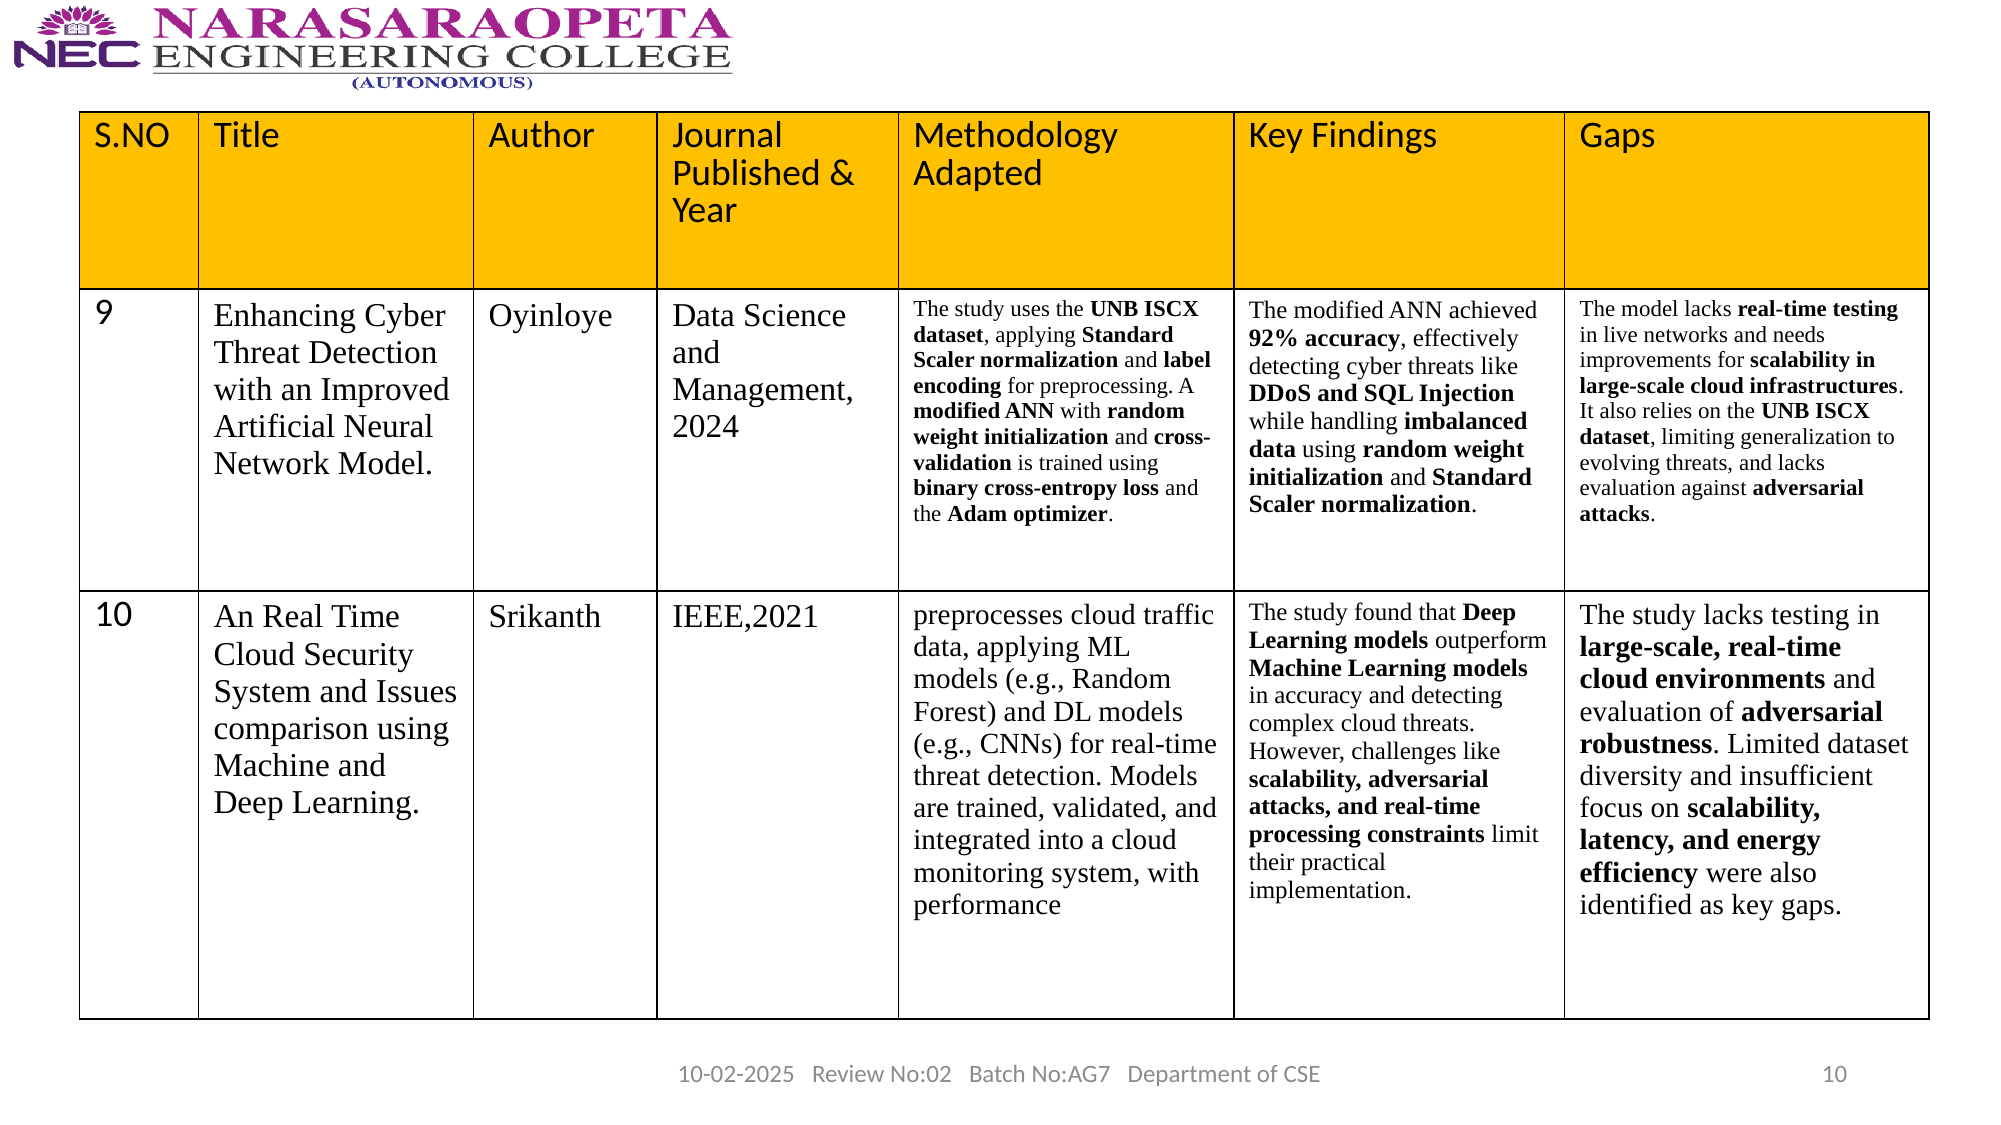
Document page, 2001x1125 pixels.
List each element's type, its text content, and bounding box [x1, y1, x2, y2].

picture [14, 5, 733, 90]
table_header S.NO [80, 113, 198, 288]
table_cell The study found that Deep Learning models outperform Machine Learning models in accuracy and detecting complex cloud threats. However, challenges like scalability, adversarial attacks, and real-time processing constraints limit their practical implementation. [1235, 592, 1564, 1018]
table_cell 9 [80, 290, 198, 590]
table_cell Oyinloye [474, 290, 656, 590]
table_cell An Real Time Cloud Security System and Issues comparison using Machine and Deep Learning. [199, 592, 473, 1018]
slide_number 10 [1412, 1042, 1863, 1103]
table_cell IEEE,2021 [658, 592, 898, 1018]
table_cell Data Science and Management, 2024 [658, 290, 898, 590]
table_cell preprocesses cloud traffic data, applying ML models (e.g., Random Forest) and DL models (e.g., CNNs) for real-time threat detection. Models are trained, validated, and integrated into a cloud monitoring system, with performance [899, 592, 1233, 1018]
table_cell The model lacks real-time testing in live networks and needs improvements for scalability in large-scale cloud infrastructures. It also relies on the UNB ISCX dataset, limiting generalization to evolving threats, and lacks evaluation against adversarial attacks. [1565, 290, 1928, 590]
table_header Gaps [1565, 113, 1928, 288]
table_header Title [199, 113, 473, 288]
table_header Journal Published & Year [658, 113, 898, 288]
table_cell The modified ANN achieved 92% accuracy, effectively detecting cyber threats like DDoS and SQL Injection while handling imbalanced data using random weight initialization and Standard Scaler normalization. [1235, 290, 1564, 590]
table_header Author [474, 113, 656, 288]
table_header Methodology Adapted [899, 113, 1233, 288]
table_cell The study uses the UNB ISCX dataset, applying Standard Scaler normalization and label encoding for preprocessing. A modified ANN with random weight initialization and cross-validation is trained using binary cross-entropy loss and the Adam optimizer. [899, 290, 1233, 590]
table_cell Srikanth [474, 592, 656, 1018]
table_cell Enhancing Cyber Threat Detection with an Improved Artificial Neural Network Model. [199, 290, 473, 590]
table_header Key Findings [1235, 113, 1564, 288]
footer 10-02-2025 Review No:02 Batch No:AG7 Department of CSE [662, 1042, 1338, 1103]
table_cell The study lacks testing in large-scale, real-time cloud environments and evaluation of adversarial robustness. Limited dataset diversity and insufficient focus on scalability, latency, and energy efficiency were also identified as key gaps. [1565, 592, 1928, 1018]
table_cell 10 [80, 592, 198, 1018]
